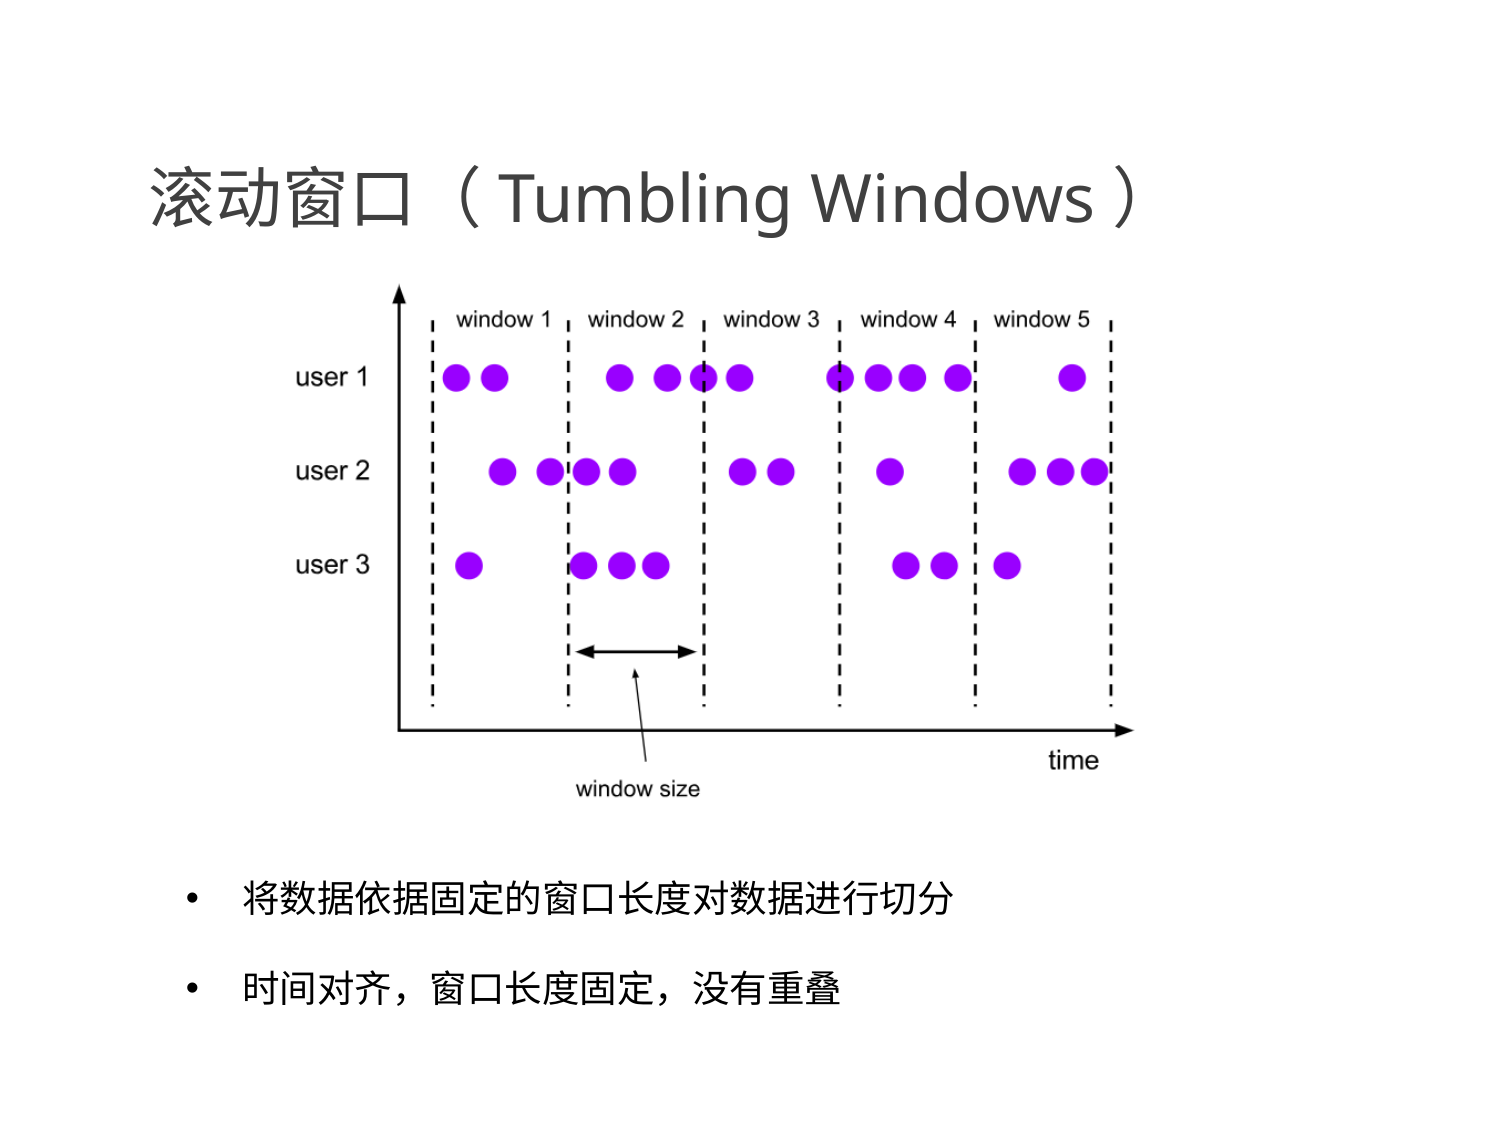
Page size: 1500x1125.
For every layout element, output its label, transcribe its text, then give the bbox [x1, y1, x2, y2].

text_box 滚动窗口（Tumbling Windows） [74, 101, 1425, 290]
picture [288, 278, 1140, 805]
text_box 将数据依据固定的窗口长度对数据进行切分 时间对齐，窗口长度固定，没有重叠 [171, 822, 1353, 1012]
